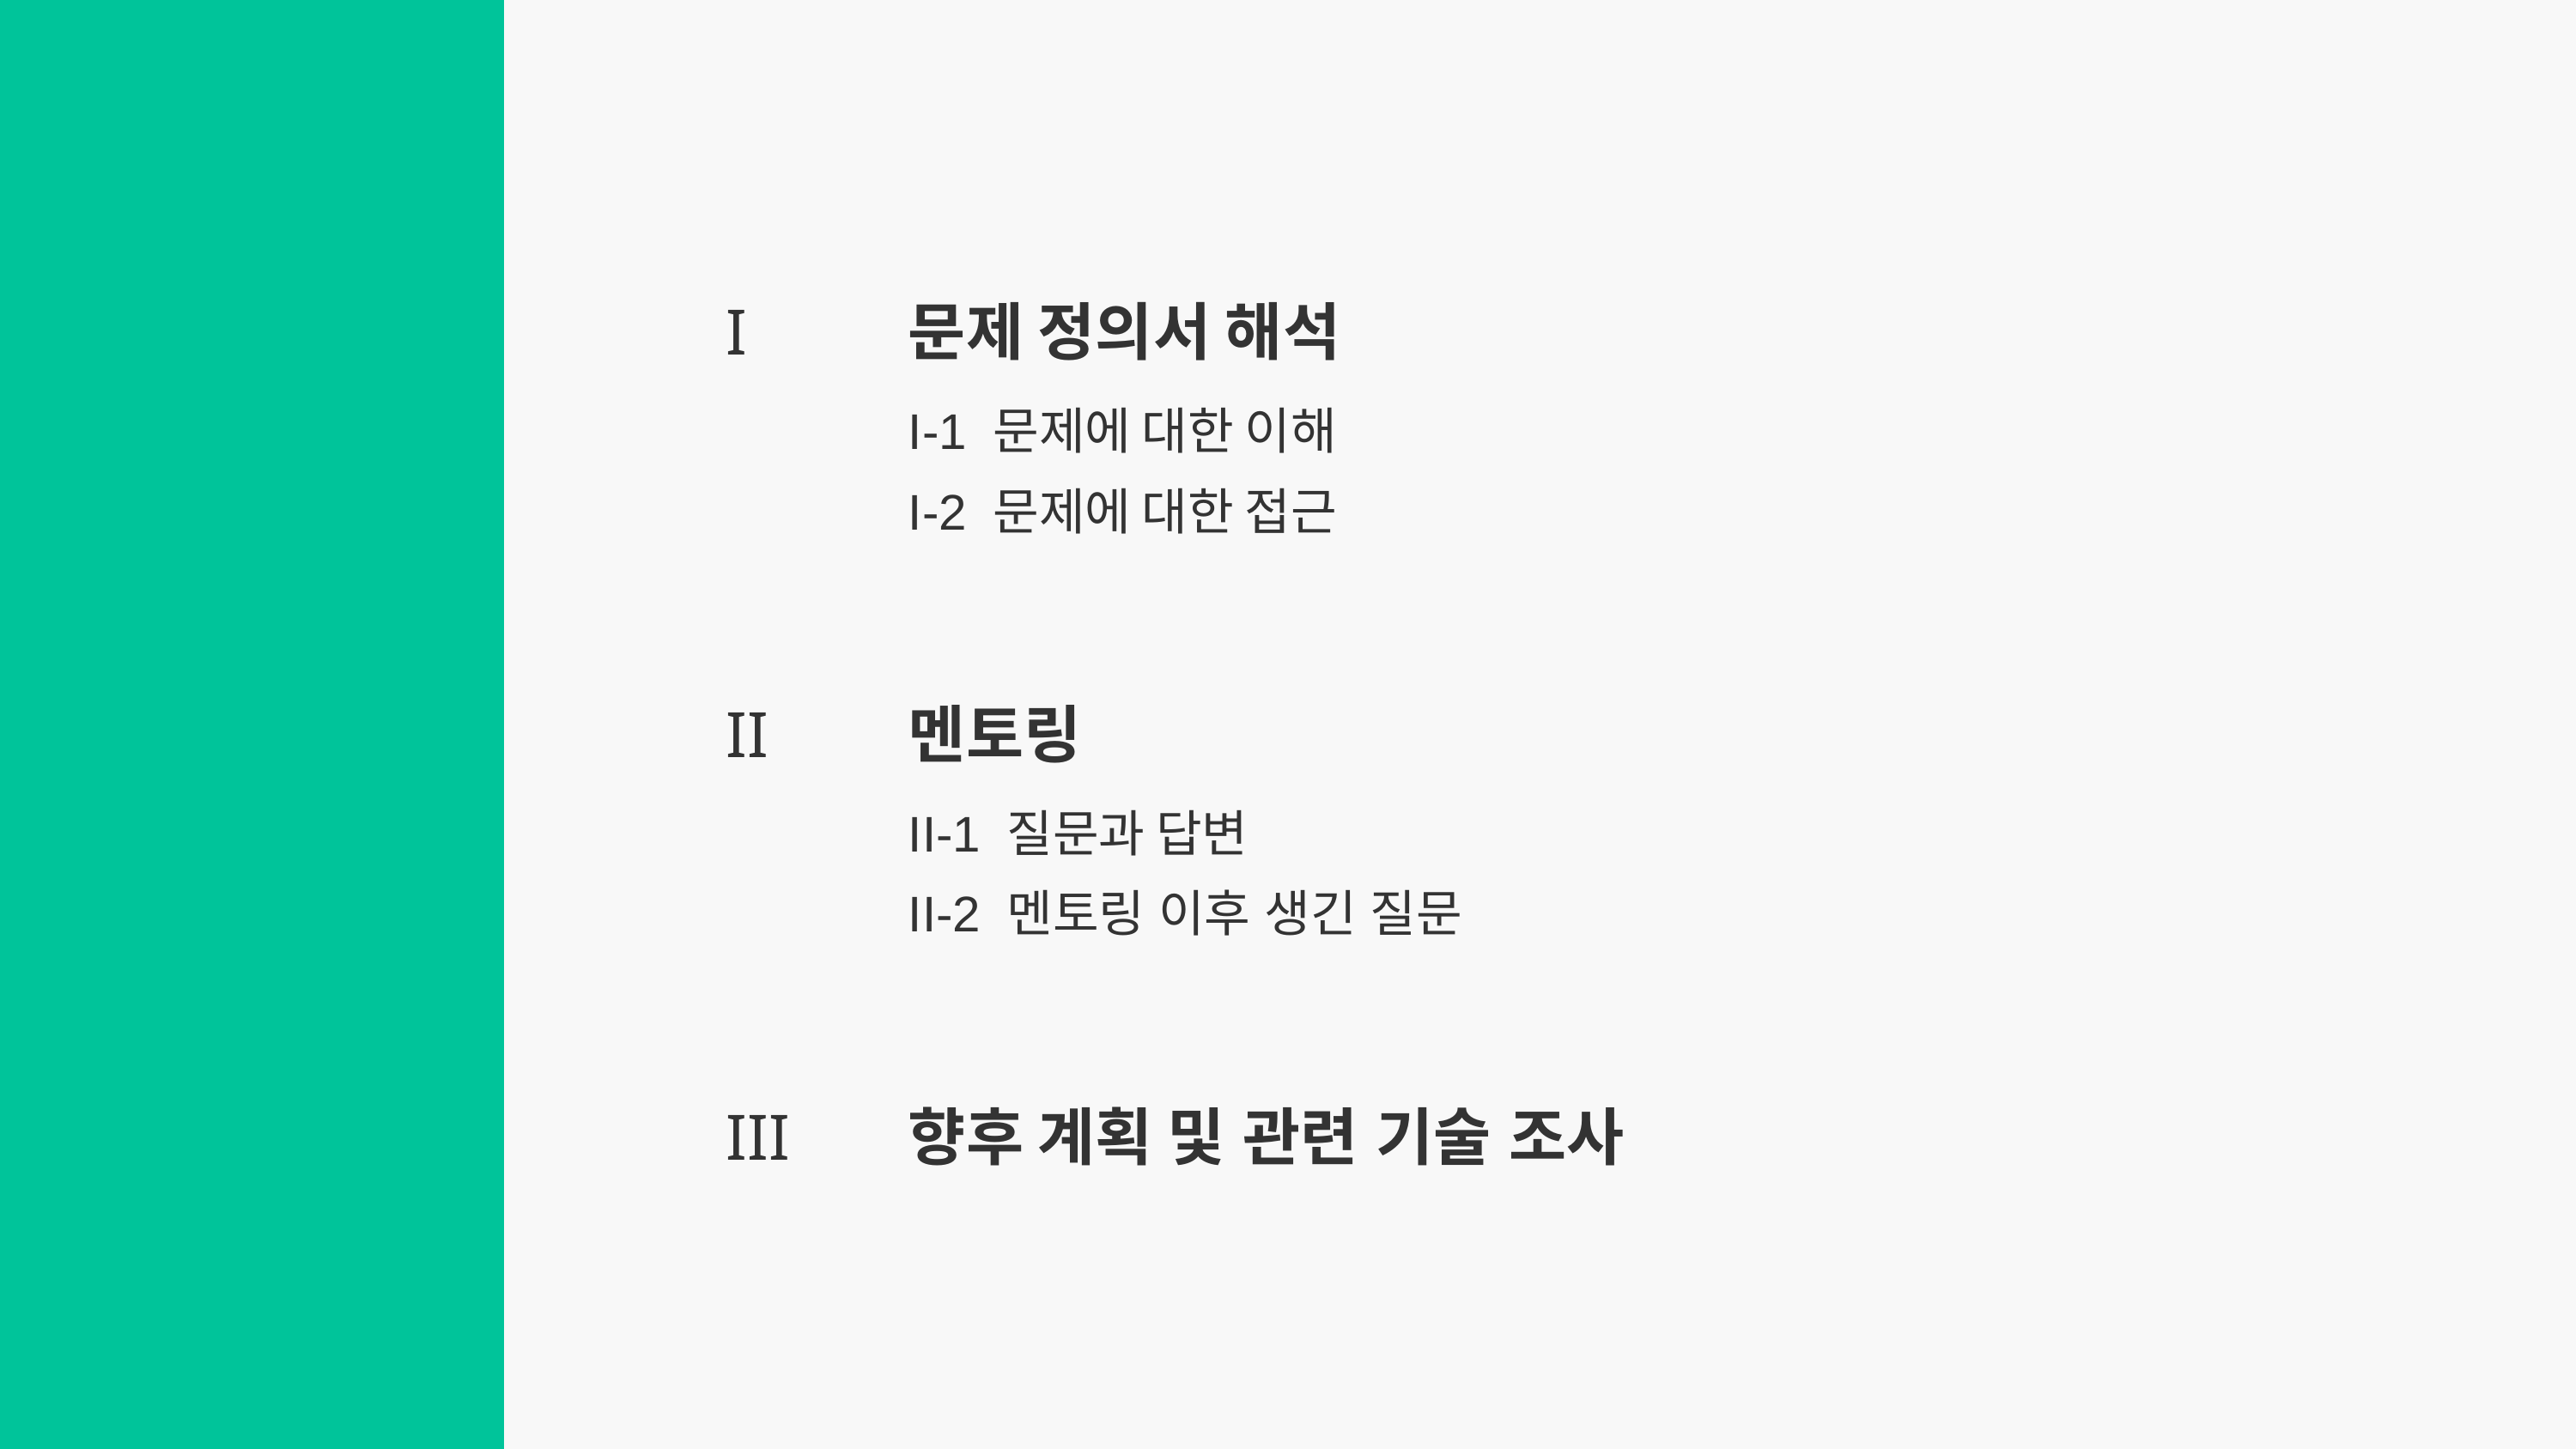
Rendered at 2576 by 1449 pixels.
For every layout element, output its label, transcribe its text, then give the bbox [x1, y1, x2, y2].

text_box II [726, 670, 823, 771]
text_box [0, 0, 505, 1449]
text_box I-1 문제에 대한 이해 I-2 문제에 대한 접근 [908, 379, 1700, 540]
text_box II-1 질문과 답변 II-2 멘토링 이후 생긴 질문 [908, 781, 1534, 943]
text_box 문제 정의서 해석 [908, 267, 2104, 367]
text_box I [726, 267, 823, 367]
text_box 향후 계획 및 관련 기술 조사 [908, 1072, 2104, 1173]
text_box III [726, 1072, 823, 1173]
text_box 멘토링 [908, 670, 2104, 771]
